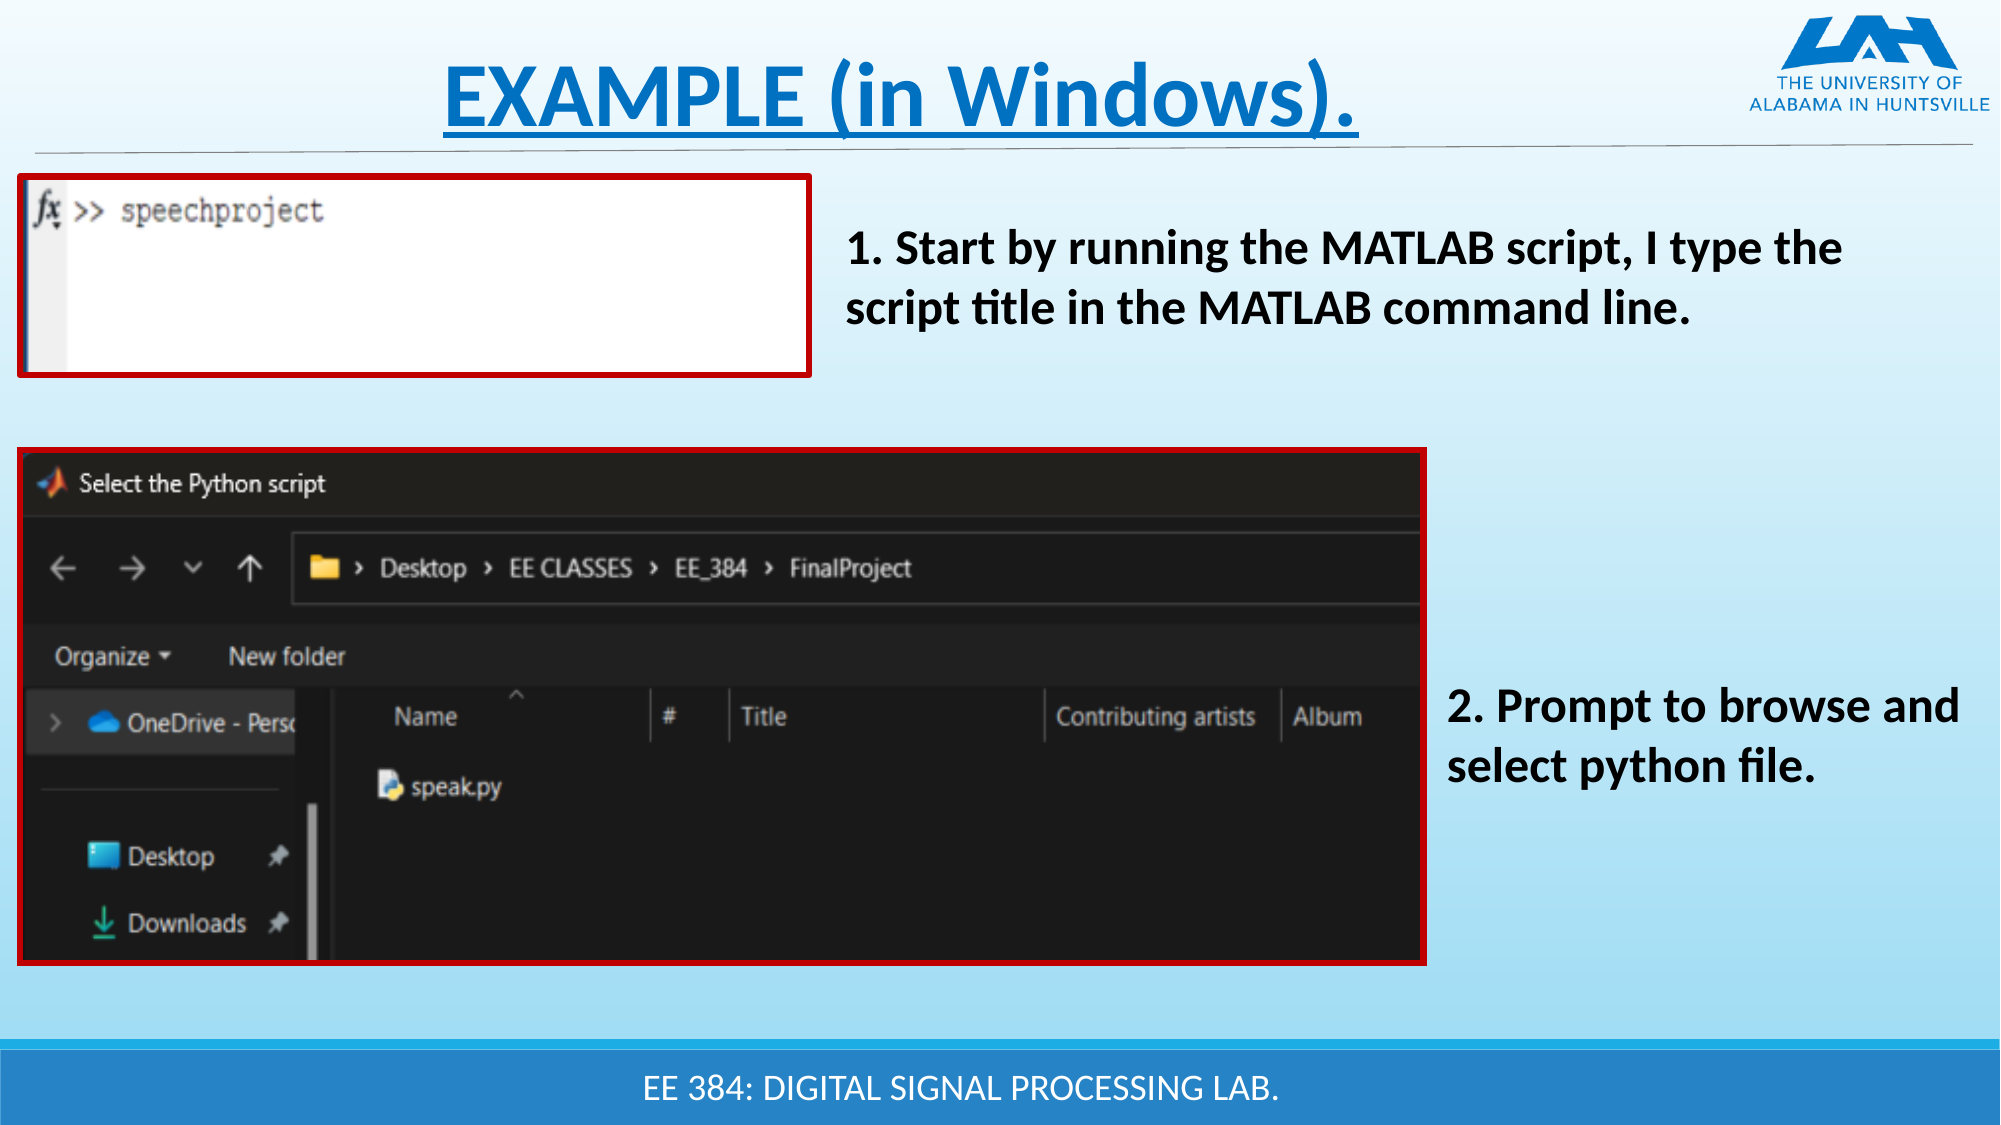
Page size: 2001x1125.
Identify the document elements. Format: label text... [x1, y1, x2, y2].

picture [22, 452, 1421, 961]
text_box EXAMPLE (in Windows). [61, 27, 1741, 153]
picture [22, 179, 807, 373]
text_box EE 384: Digital Signal Processing Lab. [627, 1056, 1296, 1125]
text_box 2. Prompt to browse and select python file. [1432, 665, 2000, 801]
text_box 1. Start by running the MATLAB script, I type the script title in the MATLAB command line. [830, 207, 1918, 343]
picture [1715, 0, 2001, 145]
